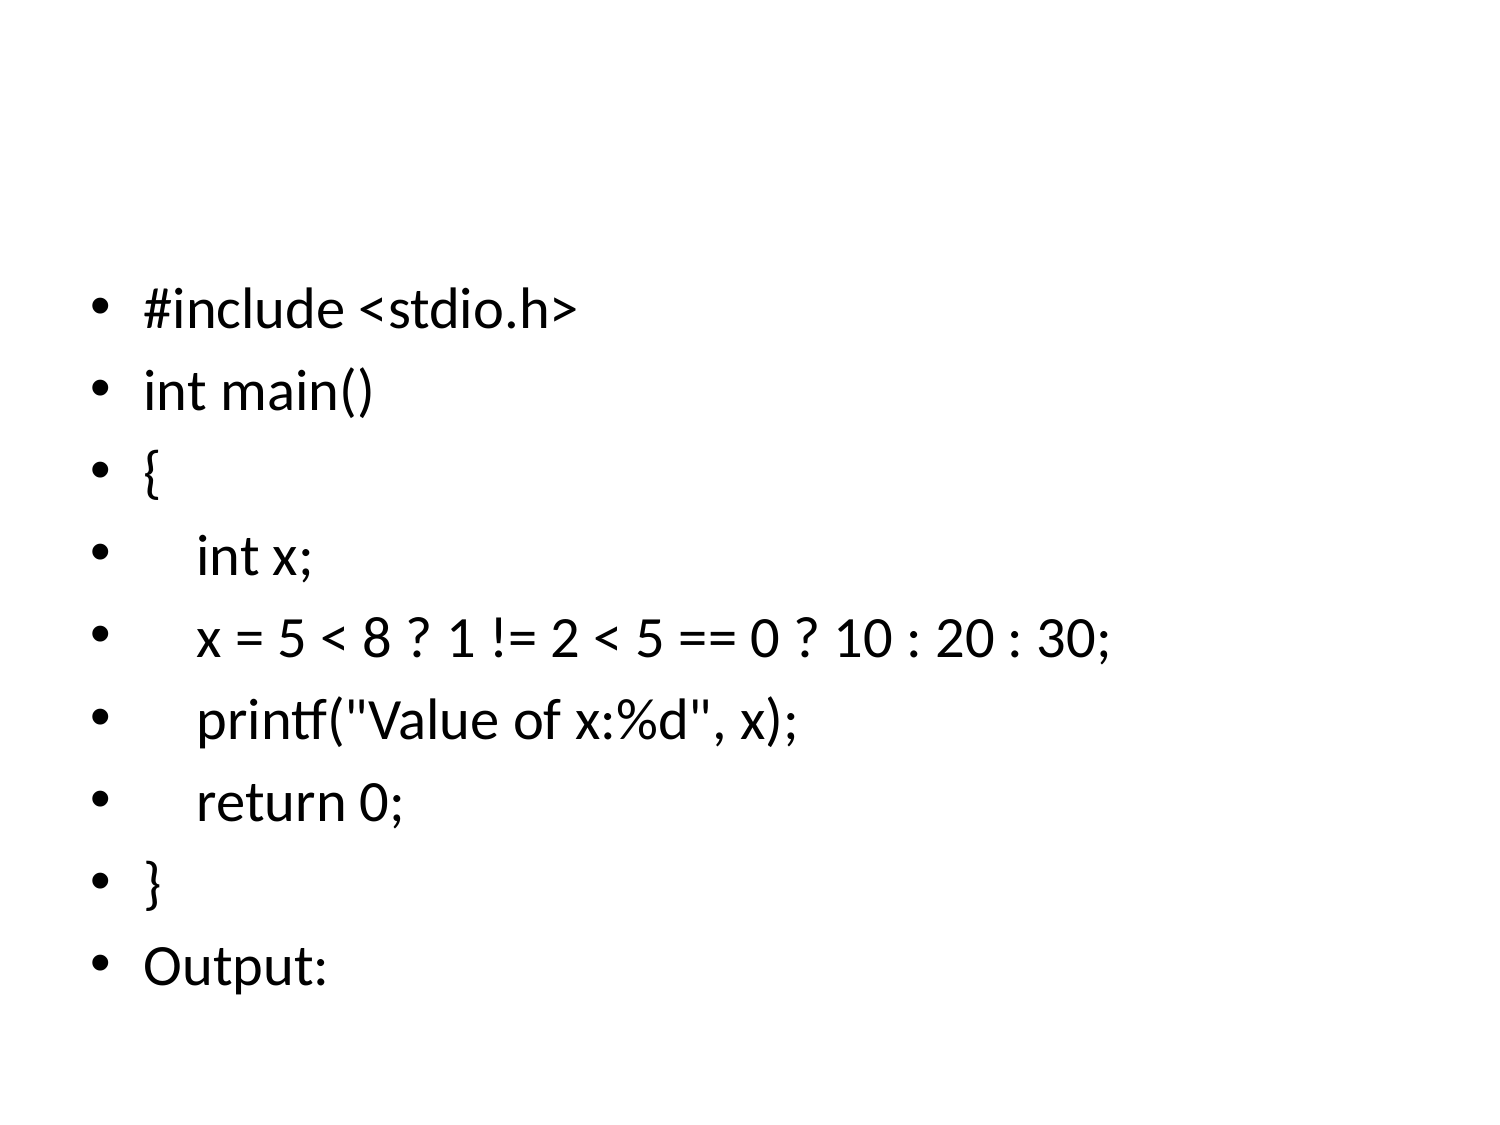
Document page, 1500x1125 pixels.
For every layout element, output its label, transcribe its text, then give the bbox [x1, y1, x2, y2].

list #include <stdio.h> int main() { int x; x = 5 < 8 ? 1 != 2 < 5 == 0 ? 10 : 20 : 30; printf("Value of x:%d", x); return 0; } Output: [75, 262, 1425, 1005]
